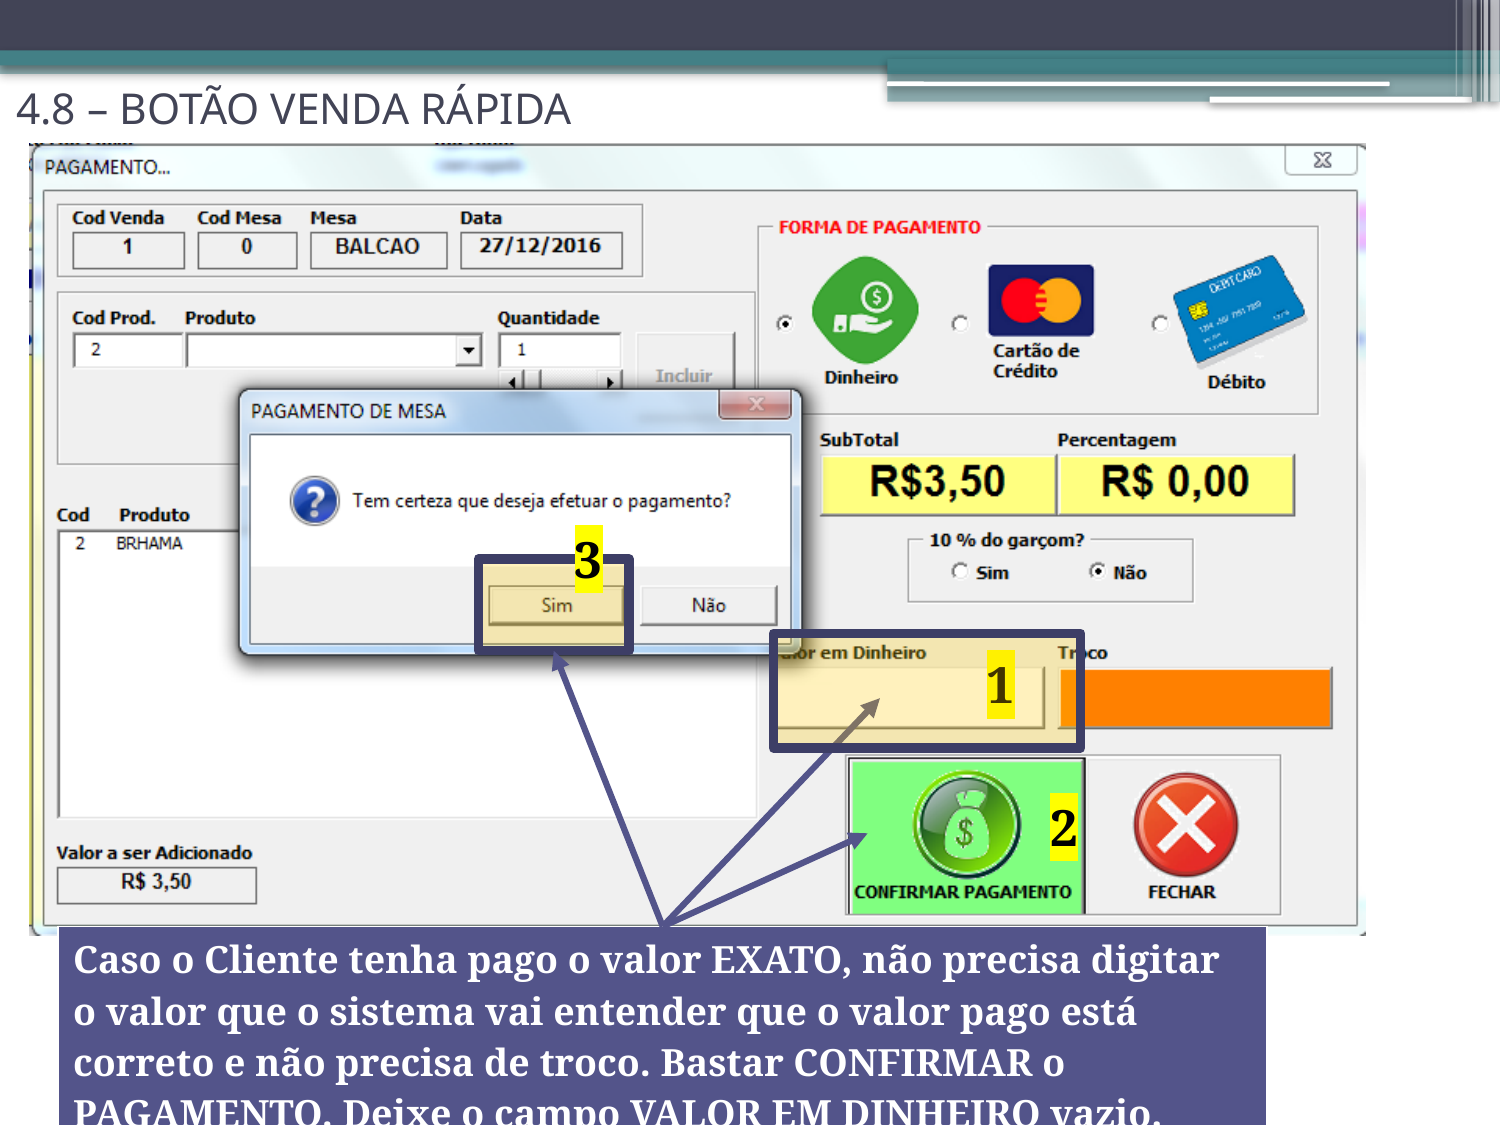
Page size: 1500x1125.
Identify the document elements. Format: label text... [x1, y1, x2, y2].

picture [29, 143, 1366, 936]
table_header Caso o Cliente tenha pago o valor EXATO, não precisa digitar o valor que o sistema vai entender que o valor pago está correto e não precisa de troco. Bastar CONFIRMAR o PAGAMENTO. Deixe o campo VALOR EM DINHEIRO vazio. [59, 945, 1266, 1125]
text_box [553, 650, 663, 927]
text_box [668, 698, 881, 927]
title 4.8 – BOTÃO VENDA RÁPIDA [1, 75, 1352, 141]
